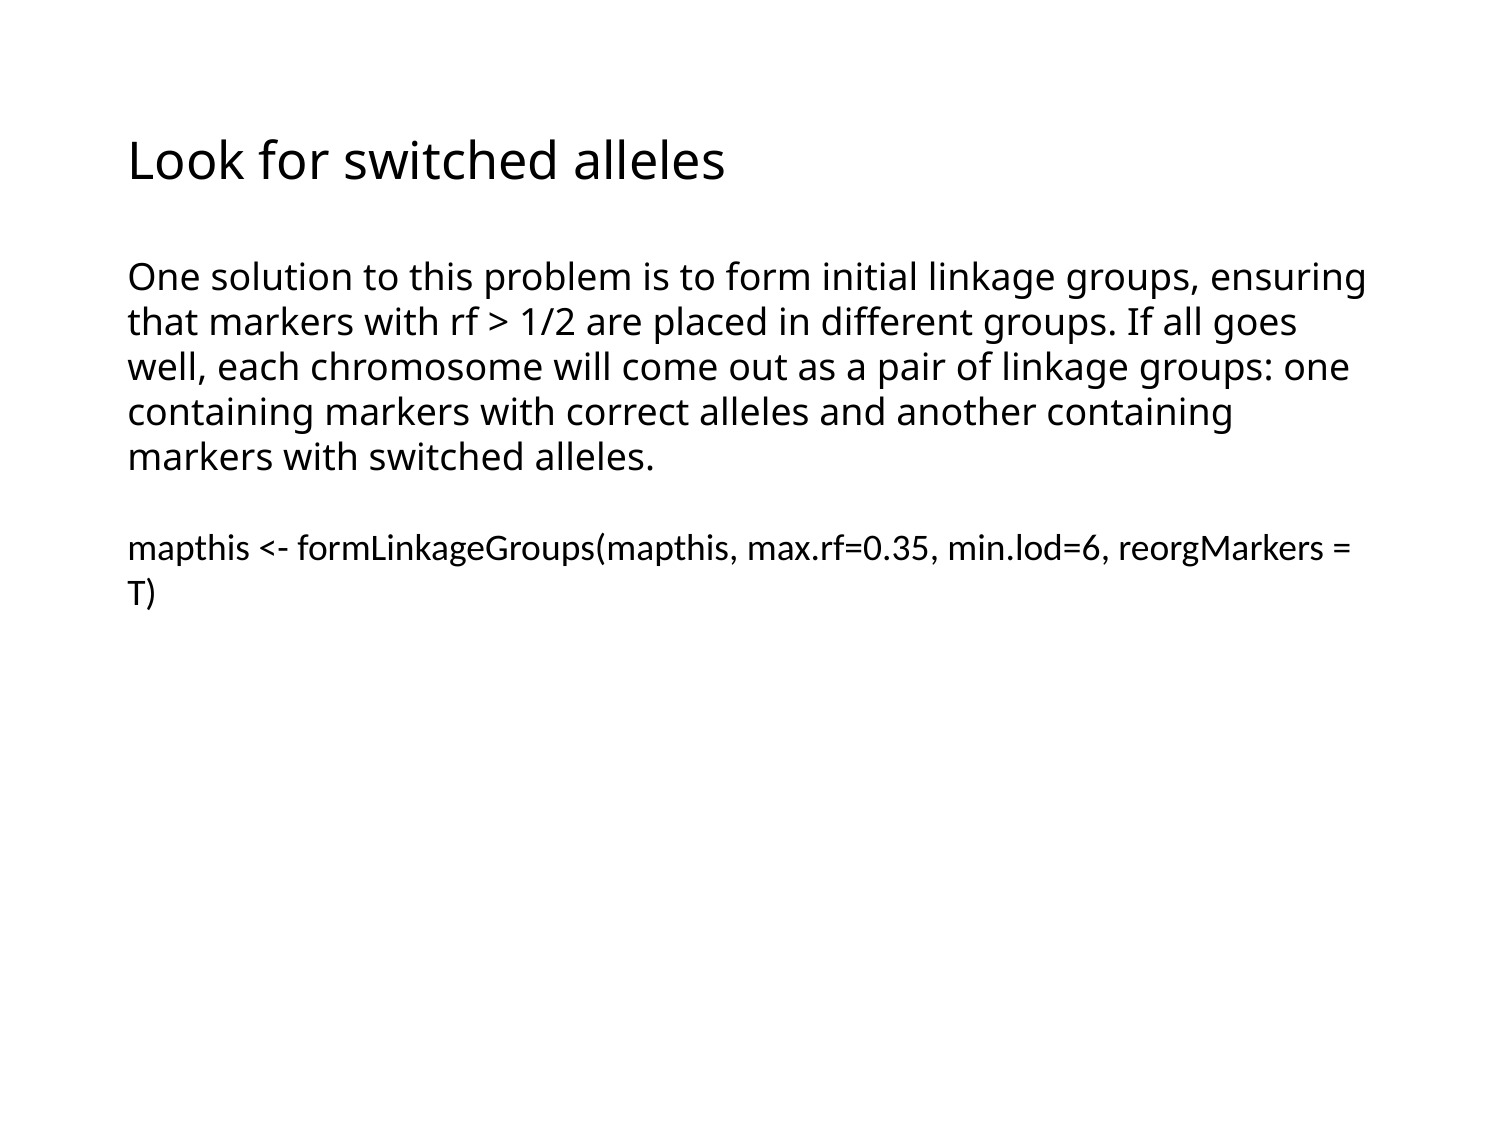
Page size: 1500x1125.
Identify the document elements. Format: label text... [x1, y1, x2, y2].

text_box Look for switched alleles One solution to this problem is to form initial linkage groups, ensuring that markers with rf > 1/2 are placed in different groups. If all goes well, each chromosome will come out as a pair of linkage groups: one containing markers with correct alleles and another containing markers with switched alleles. mapthis <- formLinkageGroups(mapthis, max.rf=0.35, min.lod=6, reorgMarkers = T) [112, 120, 1384, 665]
